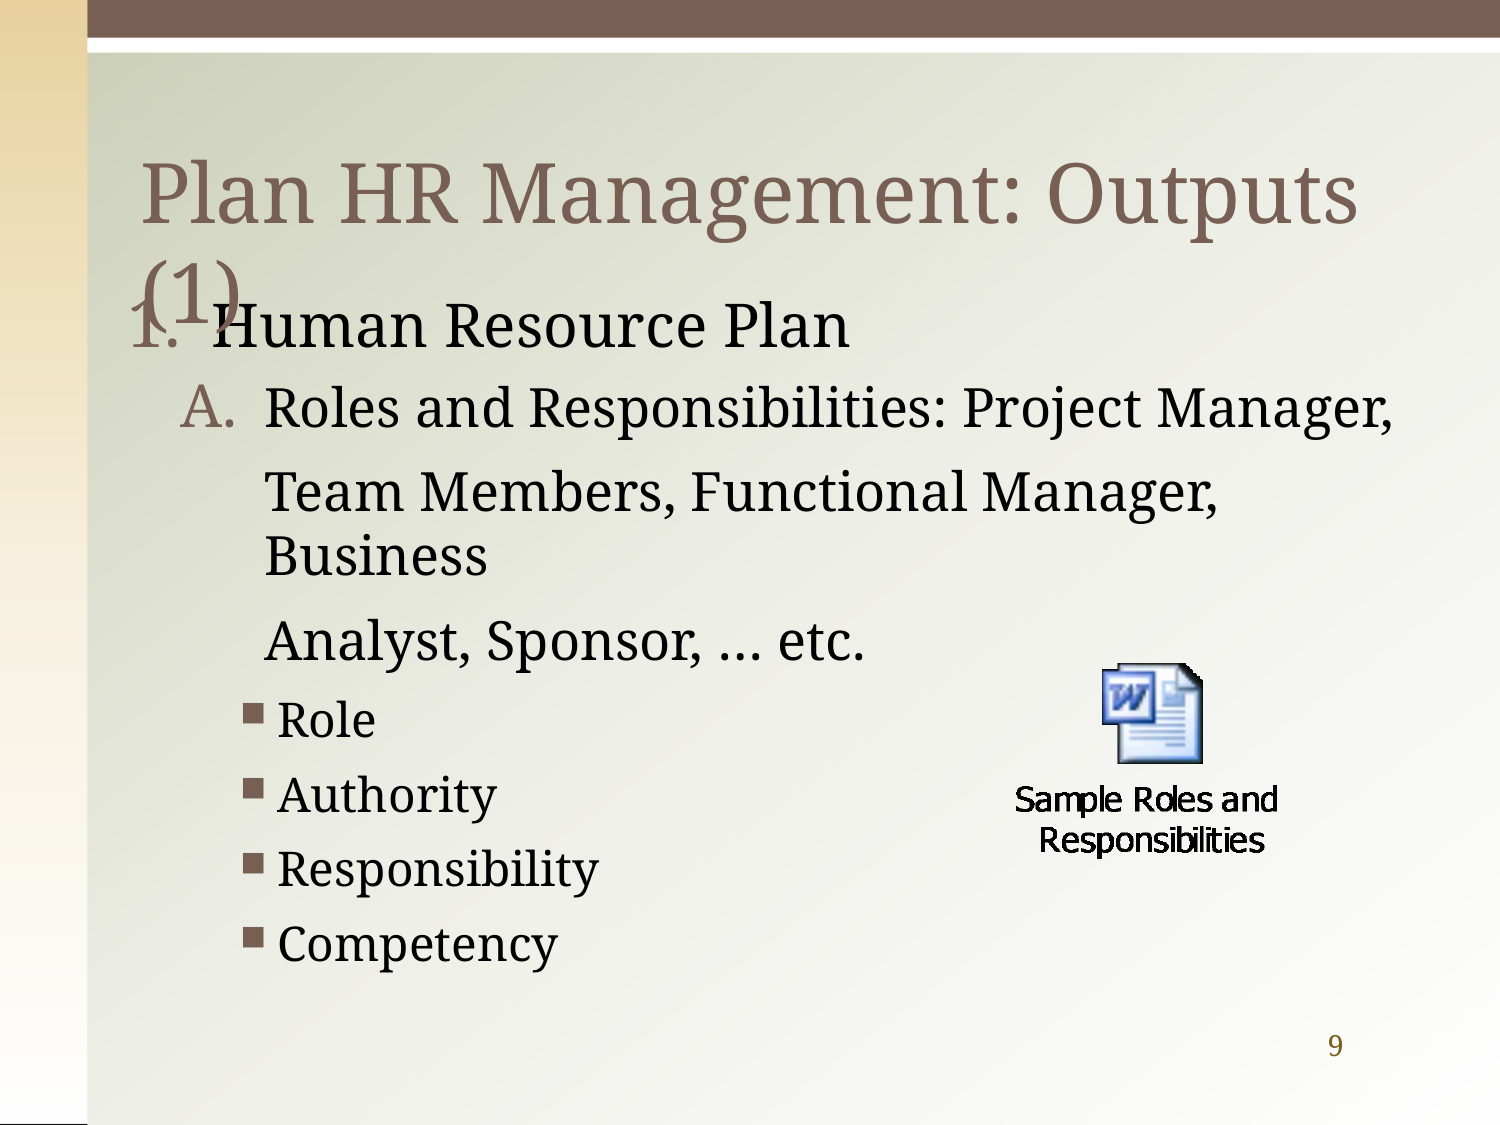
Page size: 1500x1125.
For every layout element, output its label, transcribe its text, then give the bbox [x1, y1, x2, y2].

title Plan HR Management: Outputs (1) [137, 139, 1424, 340]
list Human Resource Plan Roles and Responsibilities: Project Manager, Team Members, Functional Manager, Business Analyst, Sponsor, … etc. Role Authority Responsibility Competency [92, 226, 1408, 971]
text_box [999, 662, 1304, 900]
picture [0, 0, 1500, 1125]
slide_number 9 [1323, 1035, 1366, 1125]
